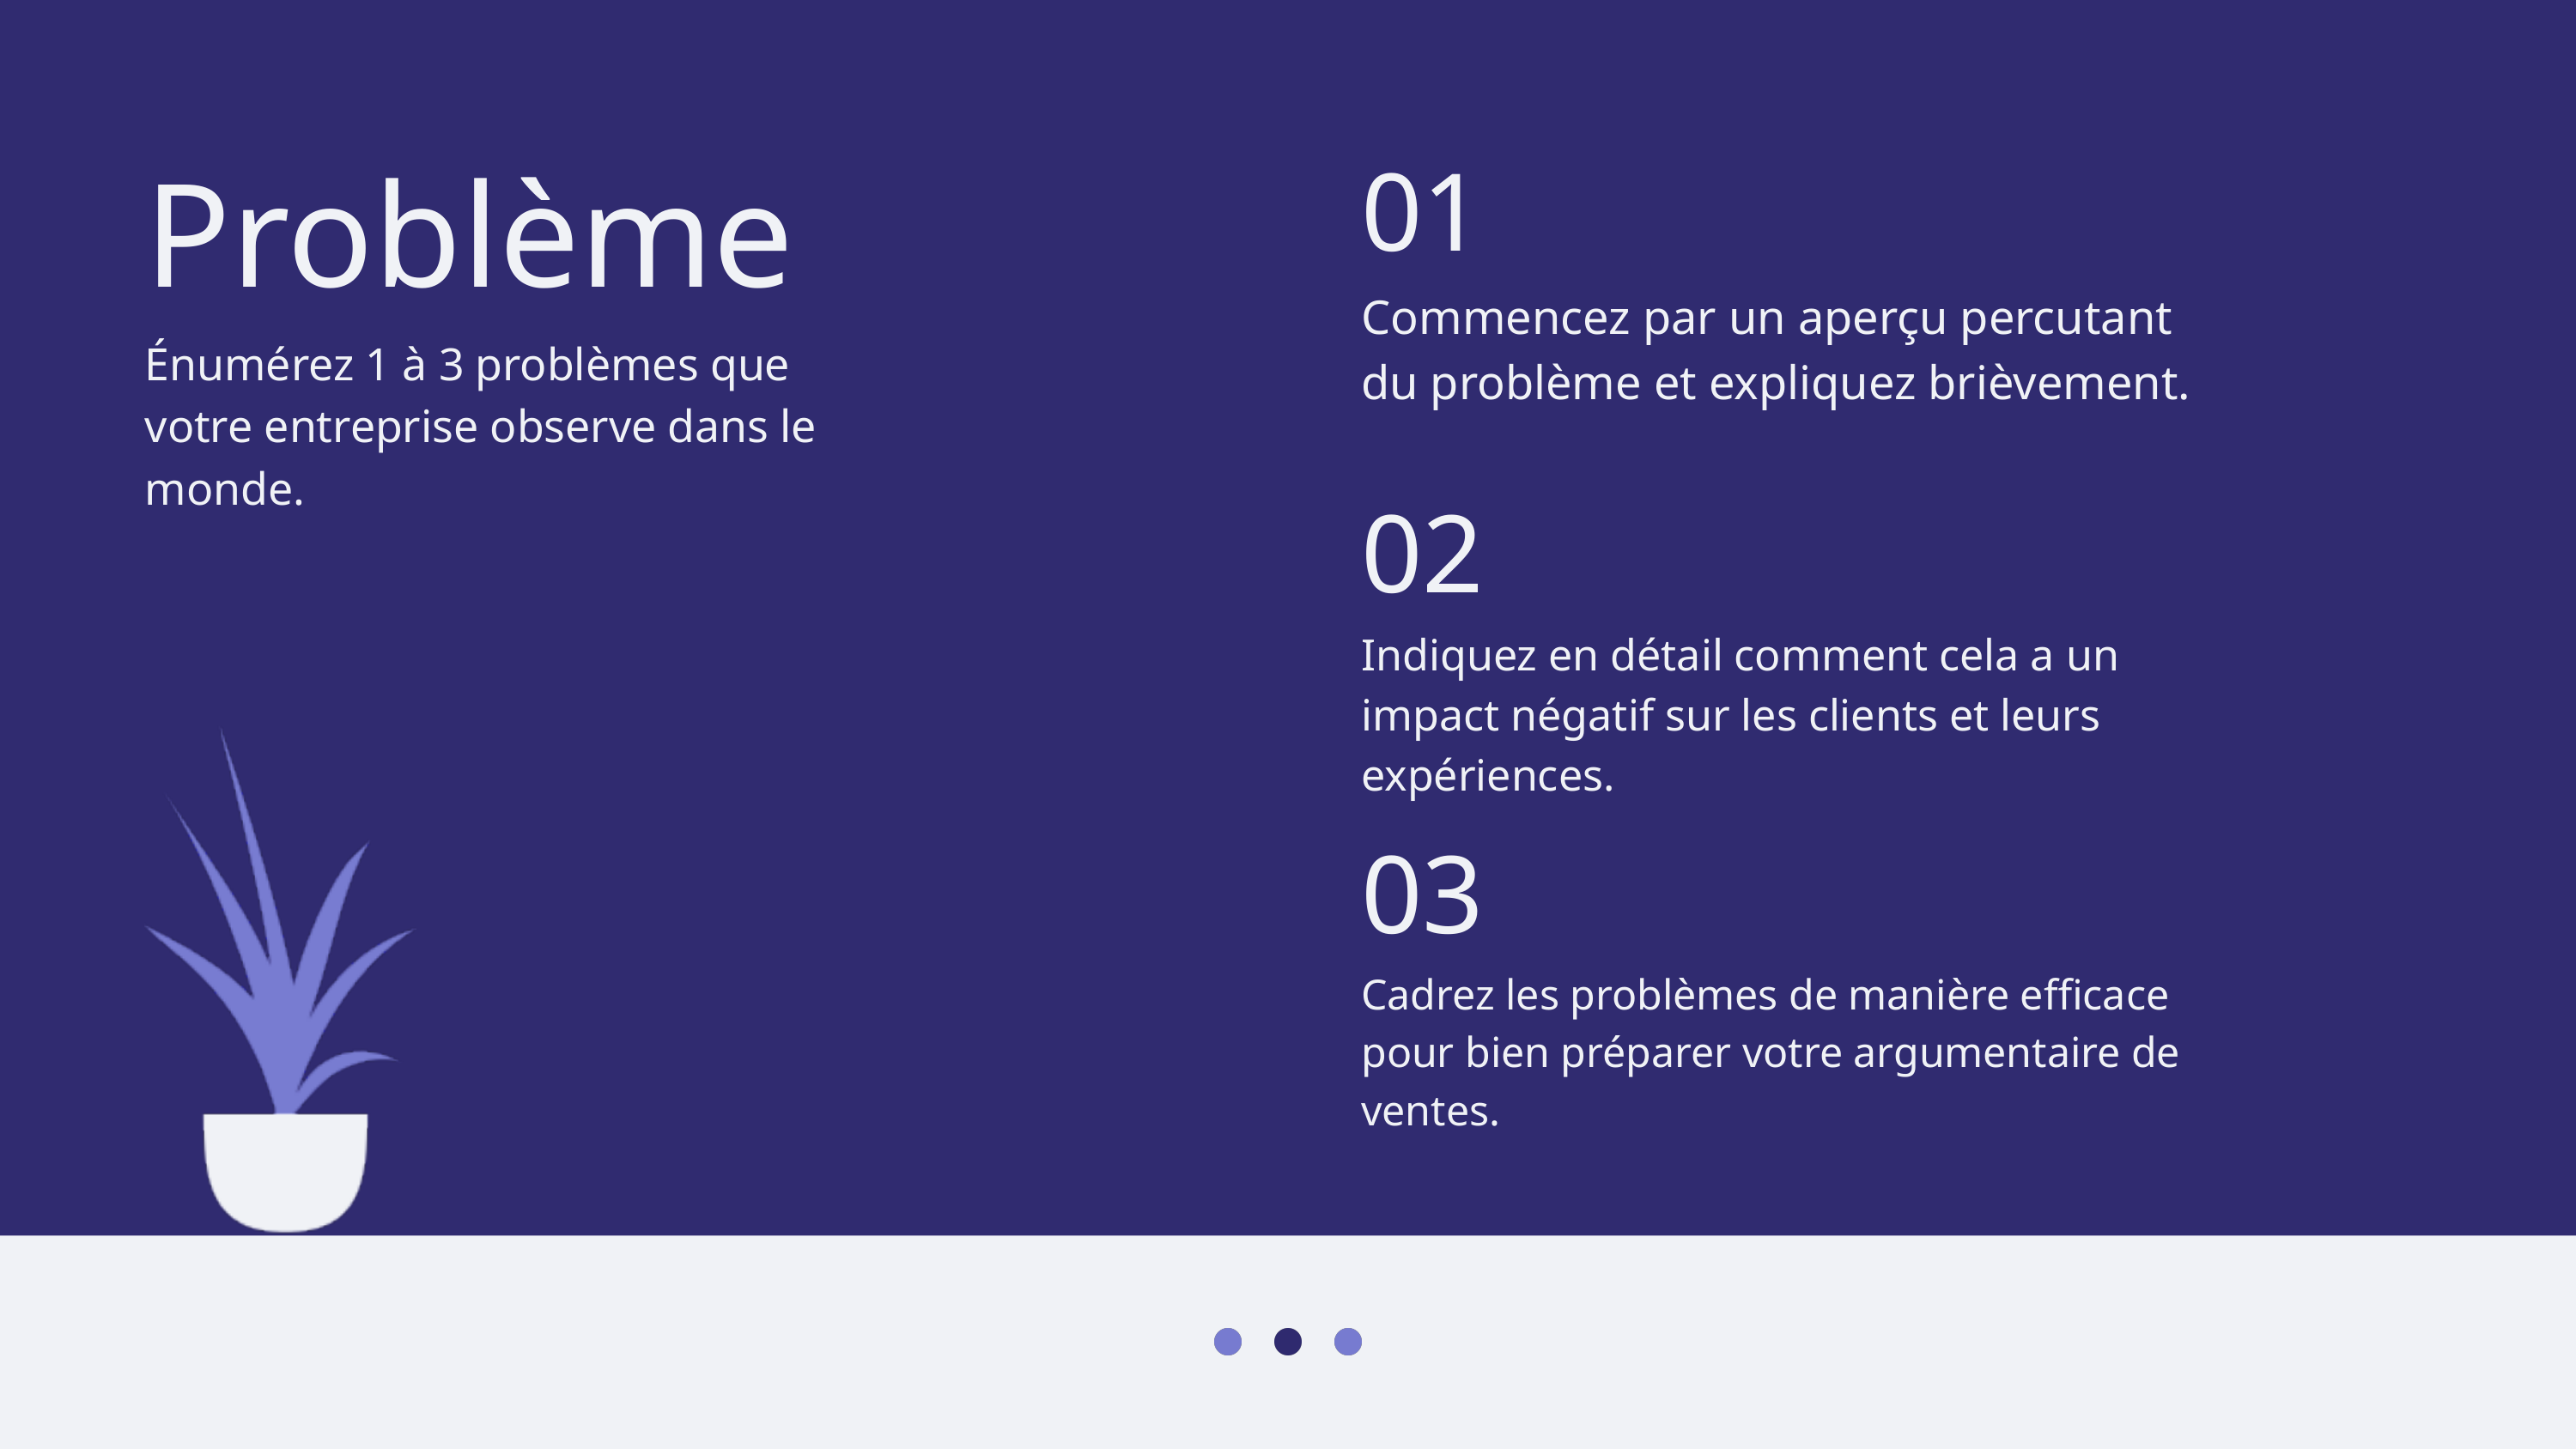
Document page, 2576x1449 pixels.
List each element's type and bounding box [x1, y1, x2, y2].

text_box [1361, 144, 2237, 1087]
text_box [1214, 1328, 1362, 1356]
text_box [0, 0, 2576, 1236]
text_box [144, 144, 889, 453]
picture [144, 724, 416, 1236]
